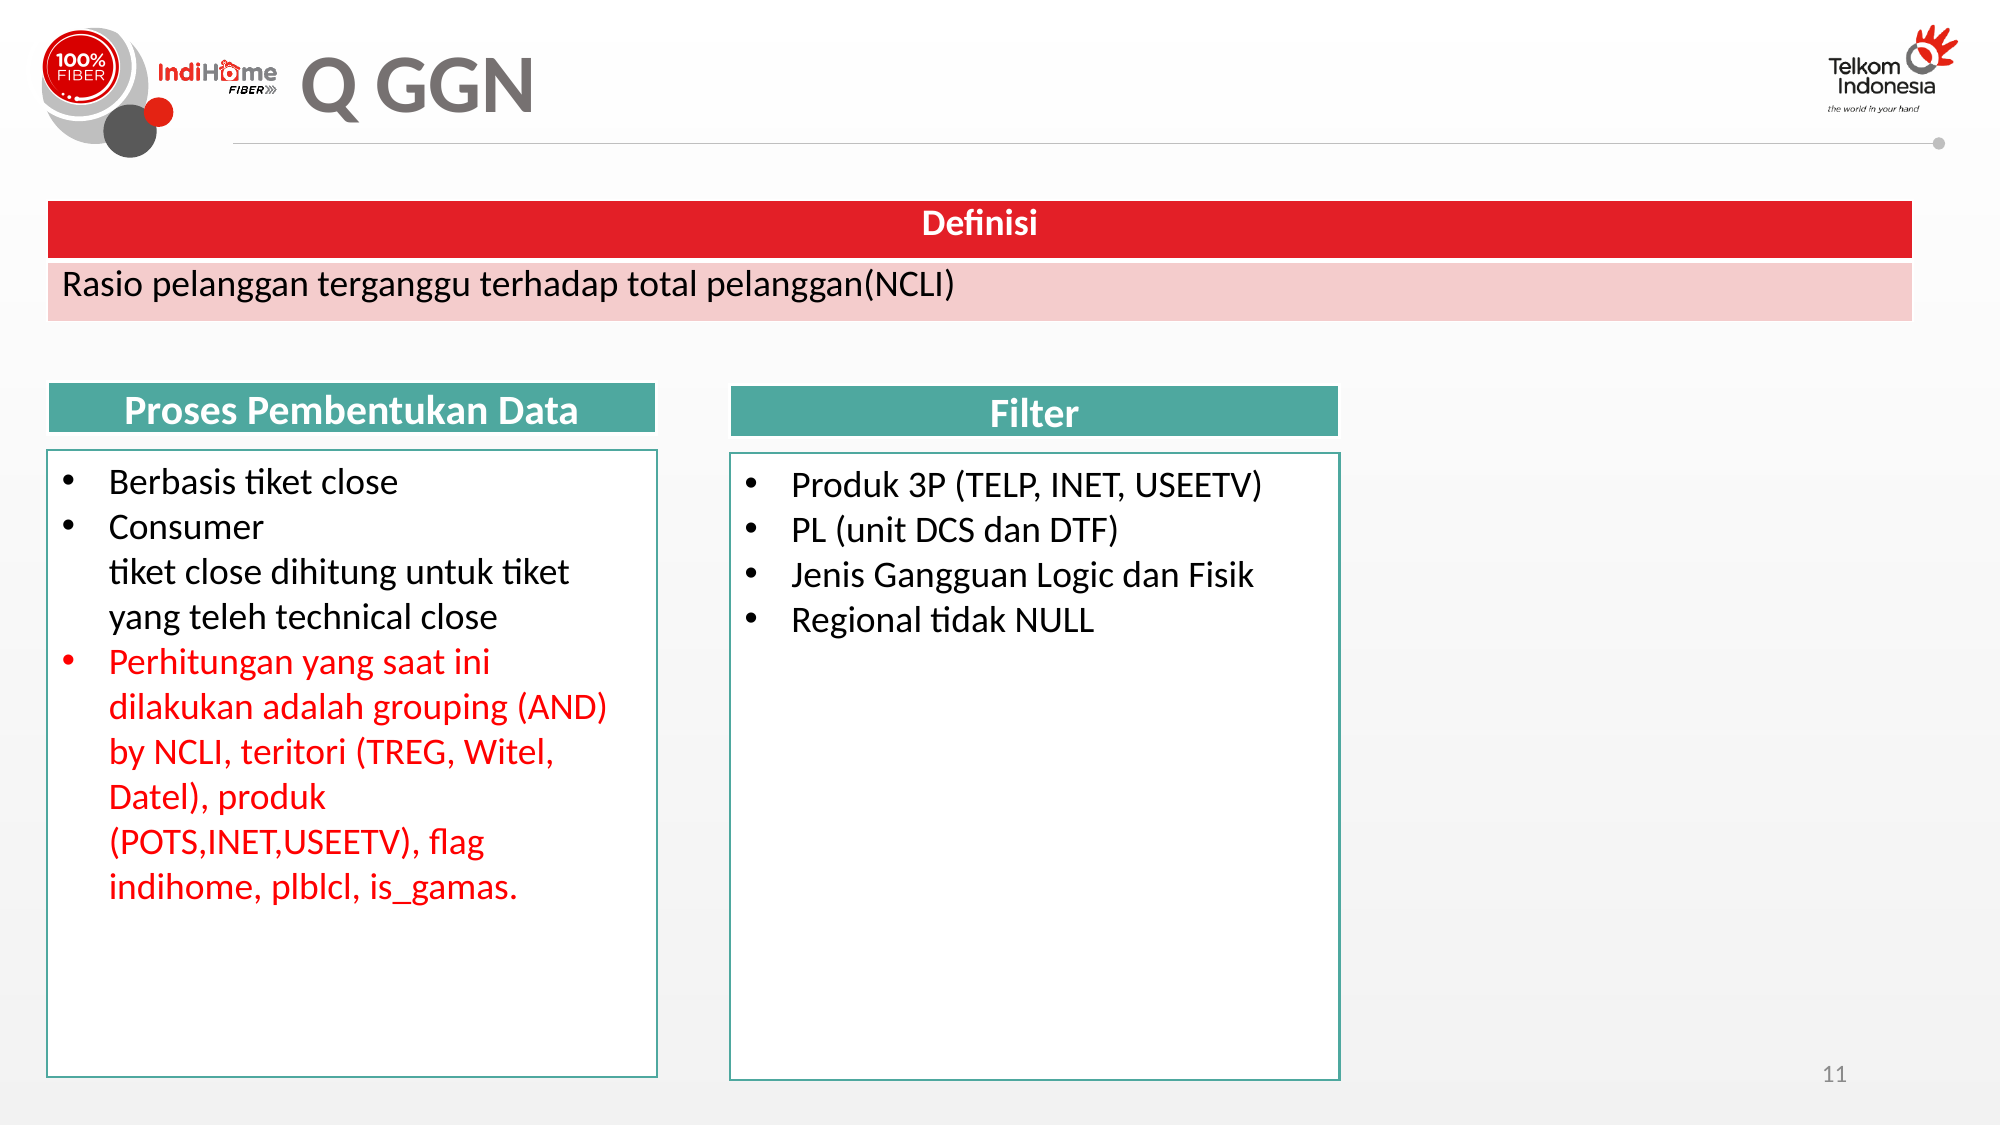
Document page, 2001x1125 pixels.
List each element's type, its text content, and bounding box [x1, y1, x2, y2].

table_header Definisi [48, 201, 1912, 258]
picture [148, 48, 285, 108]
text_box Berbasis tiket close Consumer tiket close dihitung untuk tiket yang teleh technical close Perhitungan yang saat ini dilakukan adalah grouping (AND) by NCLI, teritori (TREG, Witel, Datel), produk (POTS,INET,USEETV), flag indihome, plblcl, is_gamas. [46, 449, 658, 1078]
text_box Filter [728, 383, 1341, 439]
table_cell Rasio pelanggan terganggu terhadap total pelanggan(NCLI) [48, 263, 1912, 321]
picture [1819, 17, 1965, 127]
text_box Proses Pembentukan Data [46, 380, 658, 436]
text_box Produk 3P (TELP, INET, USEETV) PL (unit DCS dan DTF) Jenis Gangguan Logic dan Fisik Regional tidak NULL [729, 452, 1341, 1081]
slide_number 11 [1412, 1042, 1863, 1103]
text_box Q GGN [285, 21, 1675, 137]
picture [41, 28, 121, 105]
